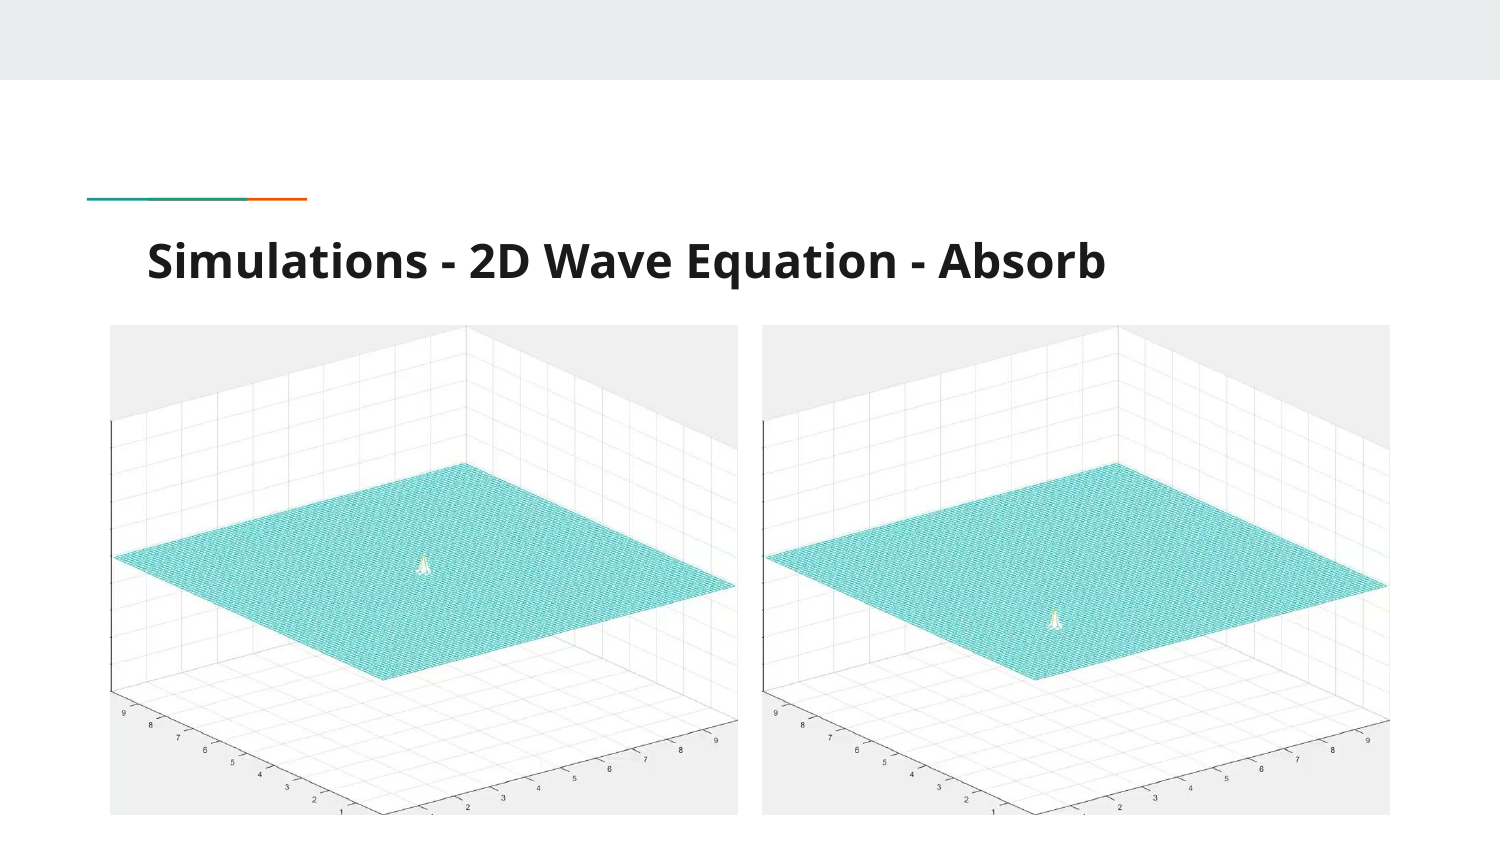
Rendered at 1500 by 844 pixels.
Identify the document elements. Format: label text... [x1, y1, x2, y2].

picture [110, 324, 738, 816]
title Simulations - 2D Wave Equation - Absorb [119, 216, 1381, 305]
picture [762, 324, 1390, 816]
